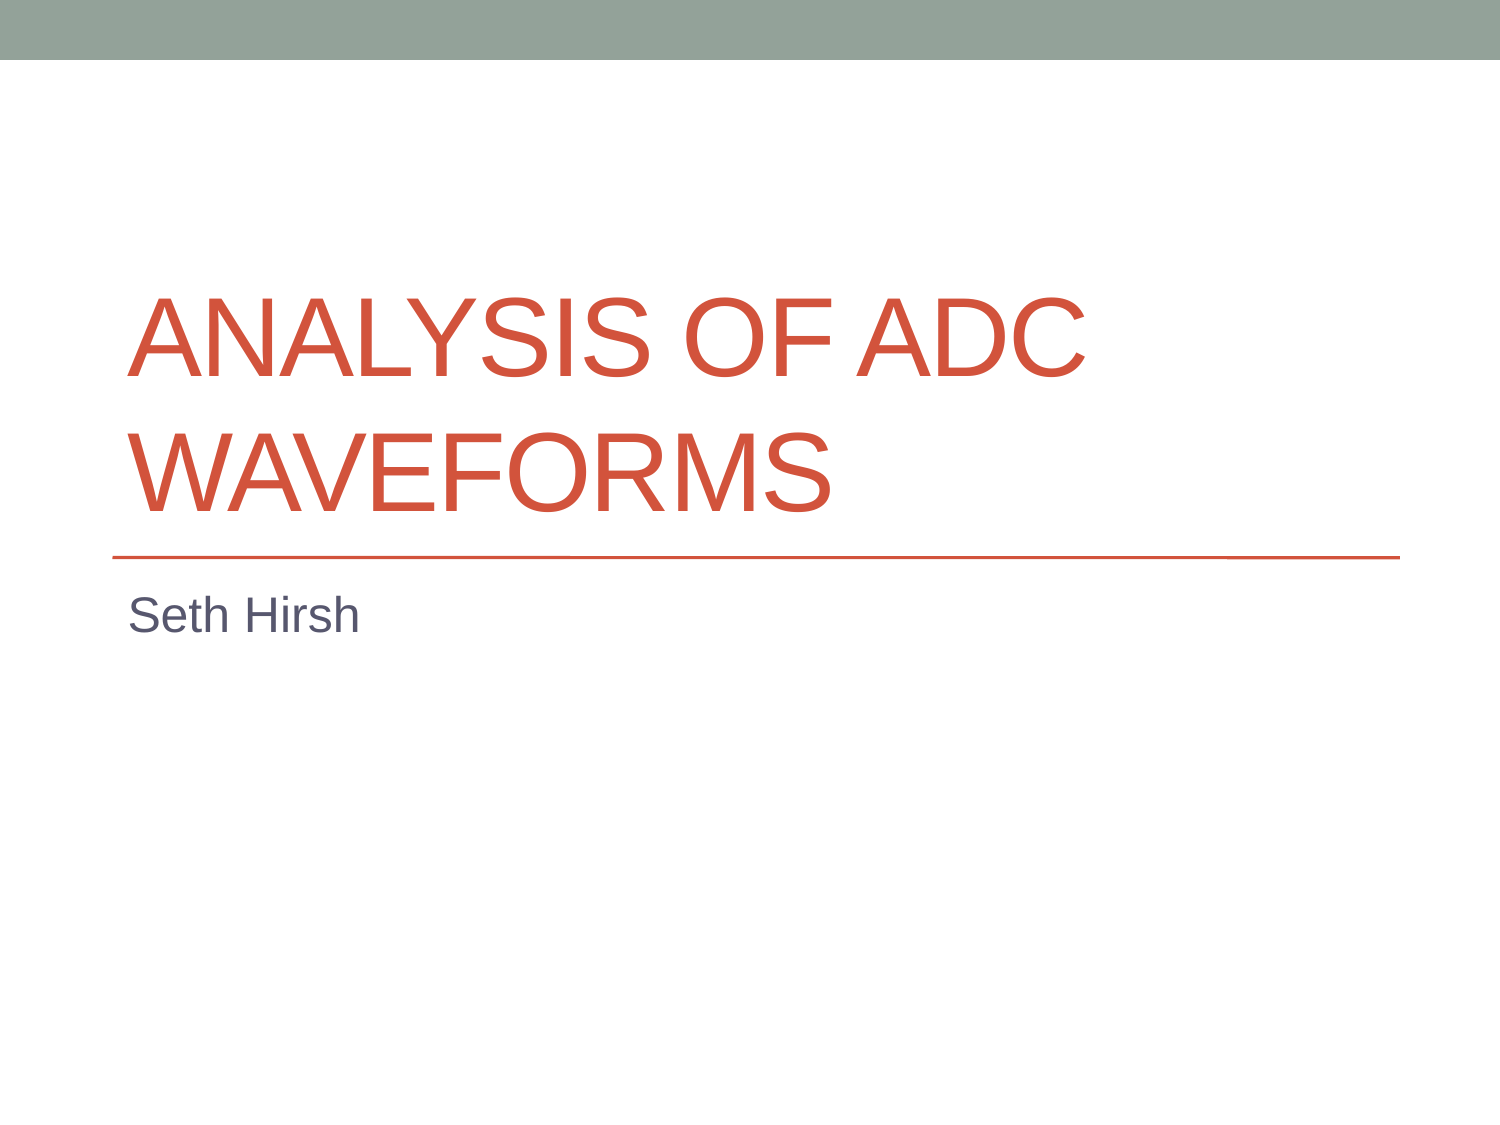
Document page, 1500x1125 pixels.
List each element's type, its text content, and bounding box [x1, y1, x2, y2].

subtitle Seth Hirsh [112, 575, 1163, 863]
title Analysis of Adc waveforms [112, 224, 1400, 542]
